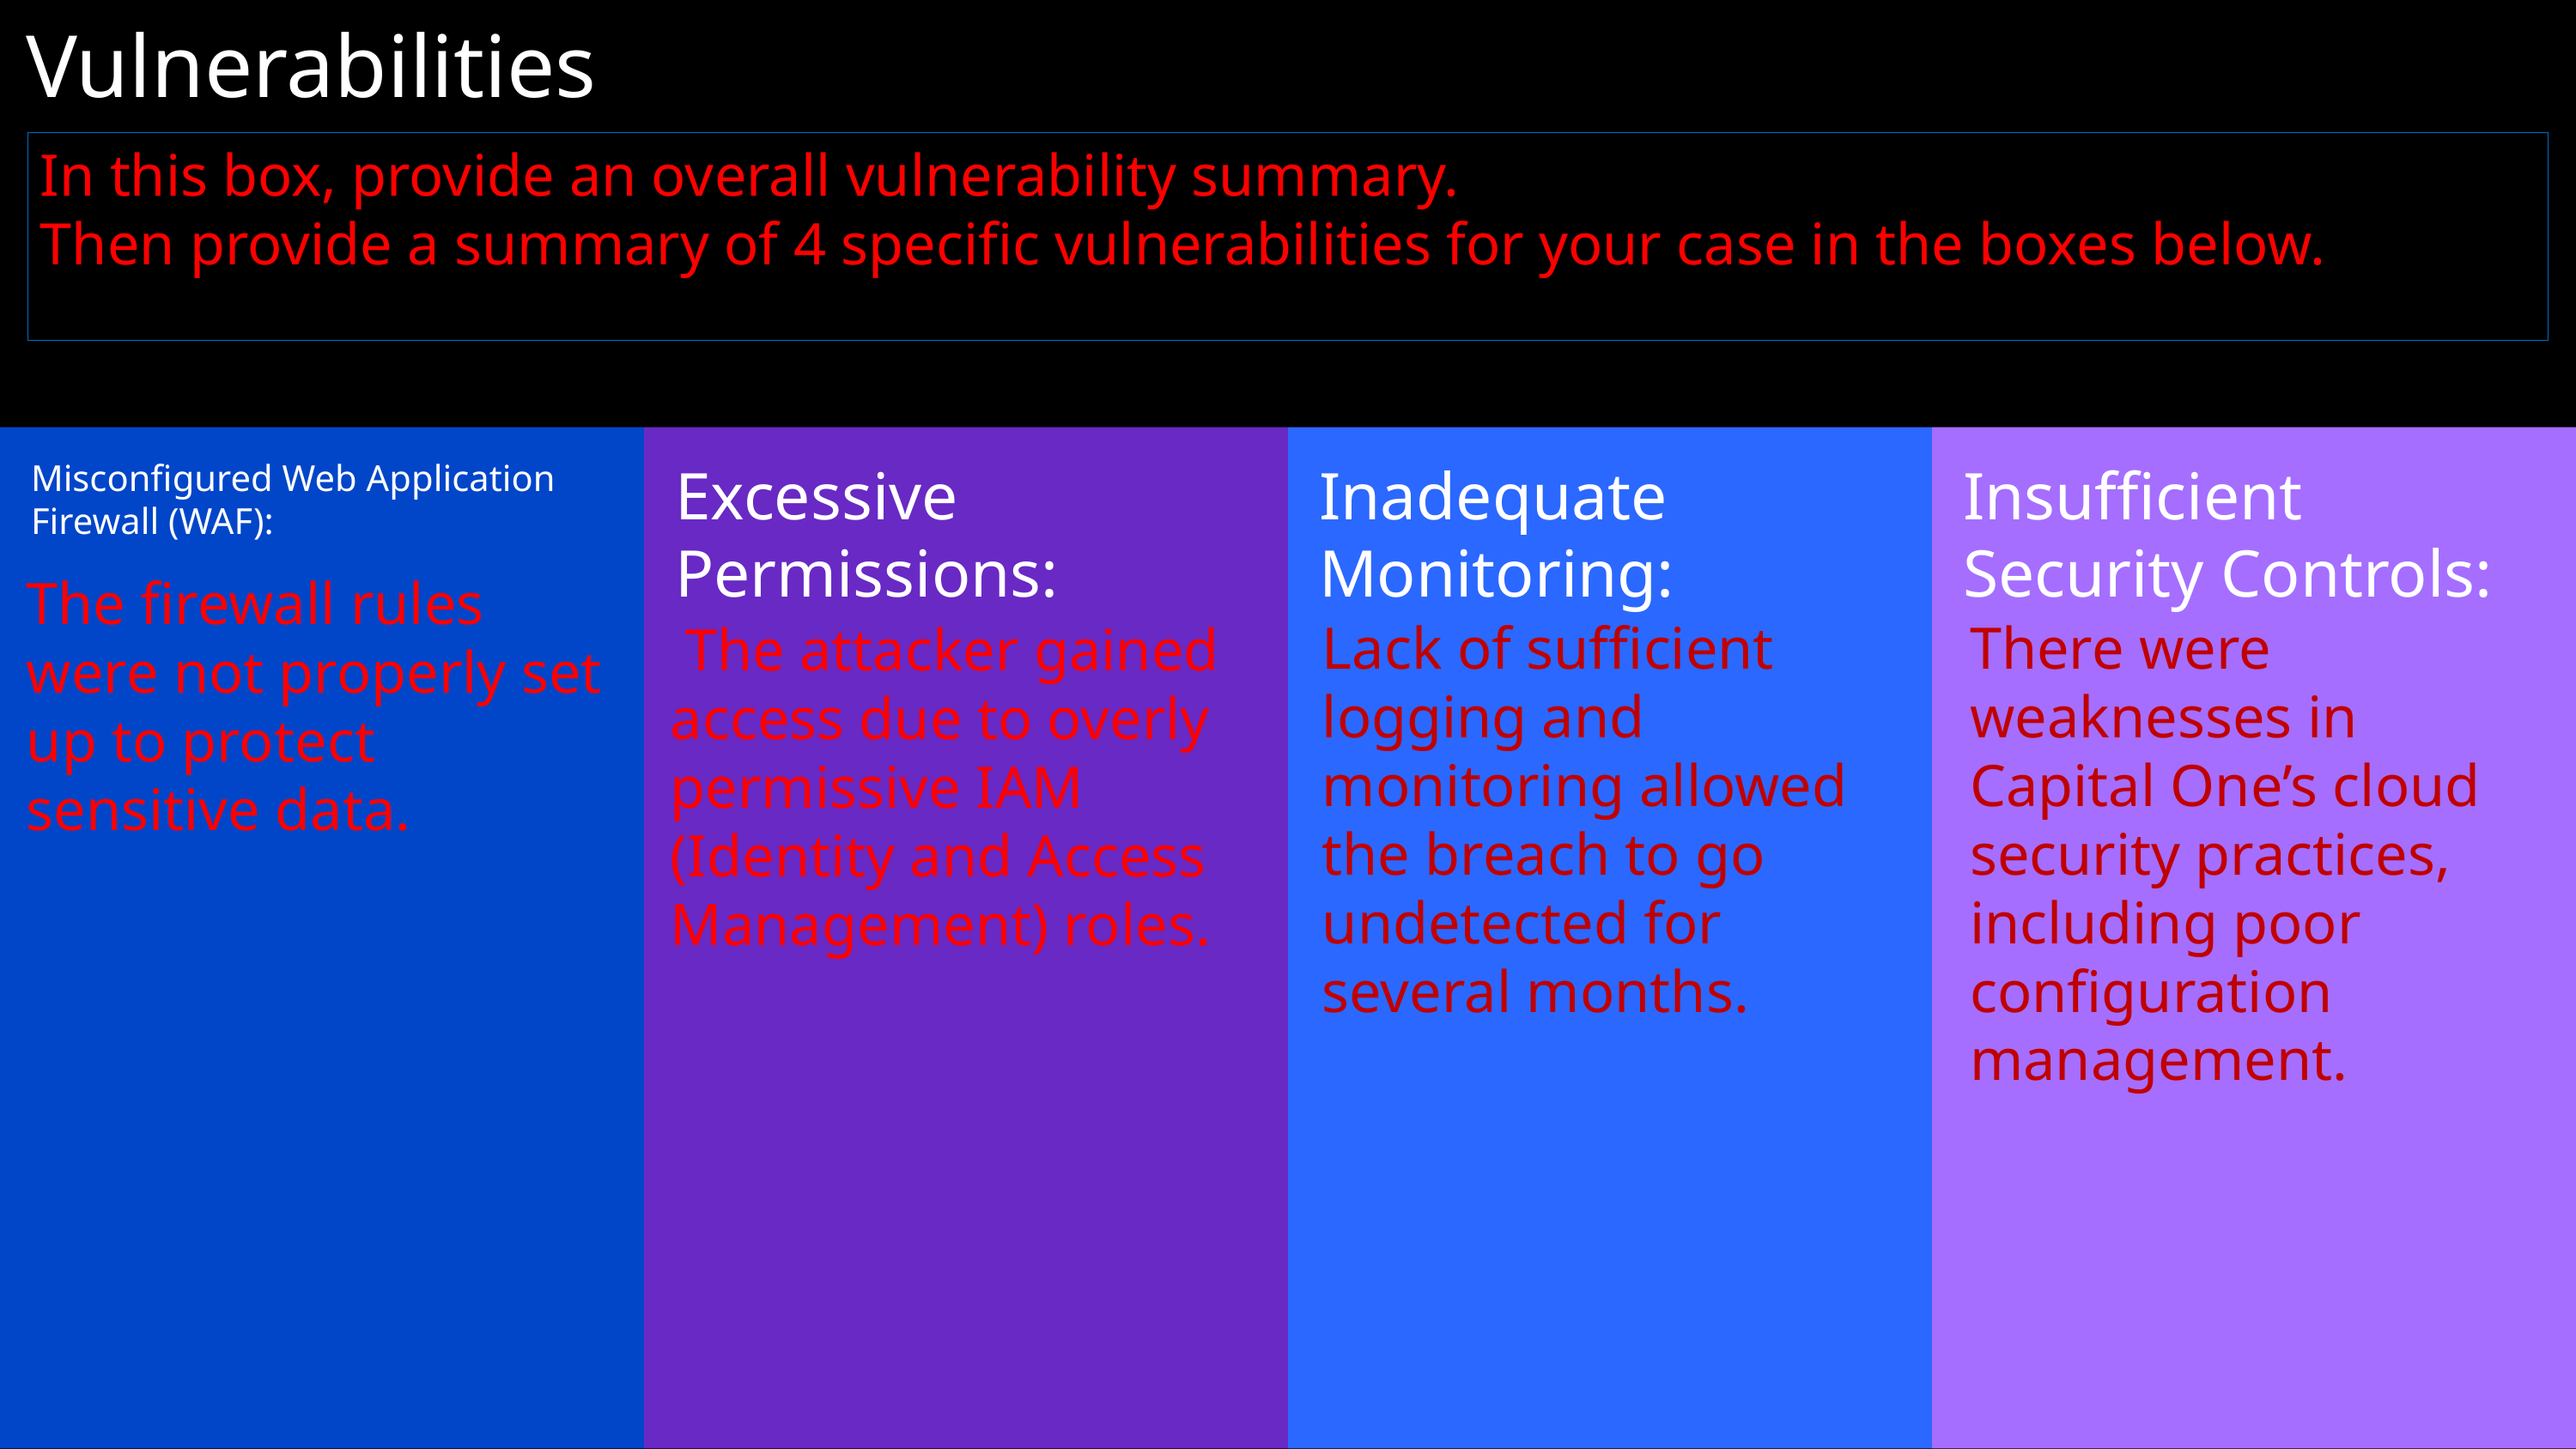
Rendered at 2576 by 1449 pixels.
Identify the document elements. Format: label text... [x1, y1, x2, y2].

text_box There were weaknesses in Capital One’s cloud security practices, including poor configuration management. [1957, 605, 2562, 1099]
text_box Lack of sufficient logging and monitoring allowed the breach to go undetected for several months. [1309, 605, 1915, 1030]
text_box The firewall rules were not properly set up to protect sensitive data. [14, 561, 619, 849]
title Vulnerabilities [0, 0, 2576, 400]
list Excessive Permissions: [644, 427, 1288, 1449]
text_box The attacker gained access due to overly permissive IAM (Identity and Access Management) roles. [658, 607, 1263, 964]
list Misconfigured Web Application Firewall (WAF): [0, 427, 644, 1449]
list Insufficient Security Controls: [1932, 427, 2576, 1449]
list Inadequate Monitoring: [1288, 427, 1932, 1449]
text_box In this box, provide an overall vulnerability summary. Then provide a summary of 4 specific vulnerabilities for your case in the boxes below. [27, 132, 2549, 341]
